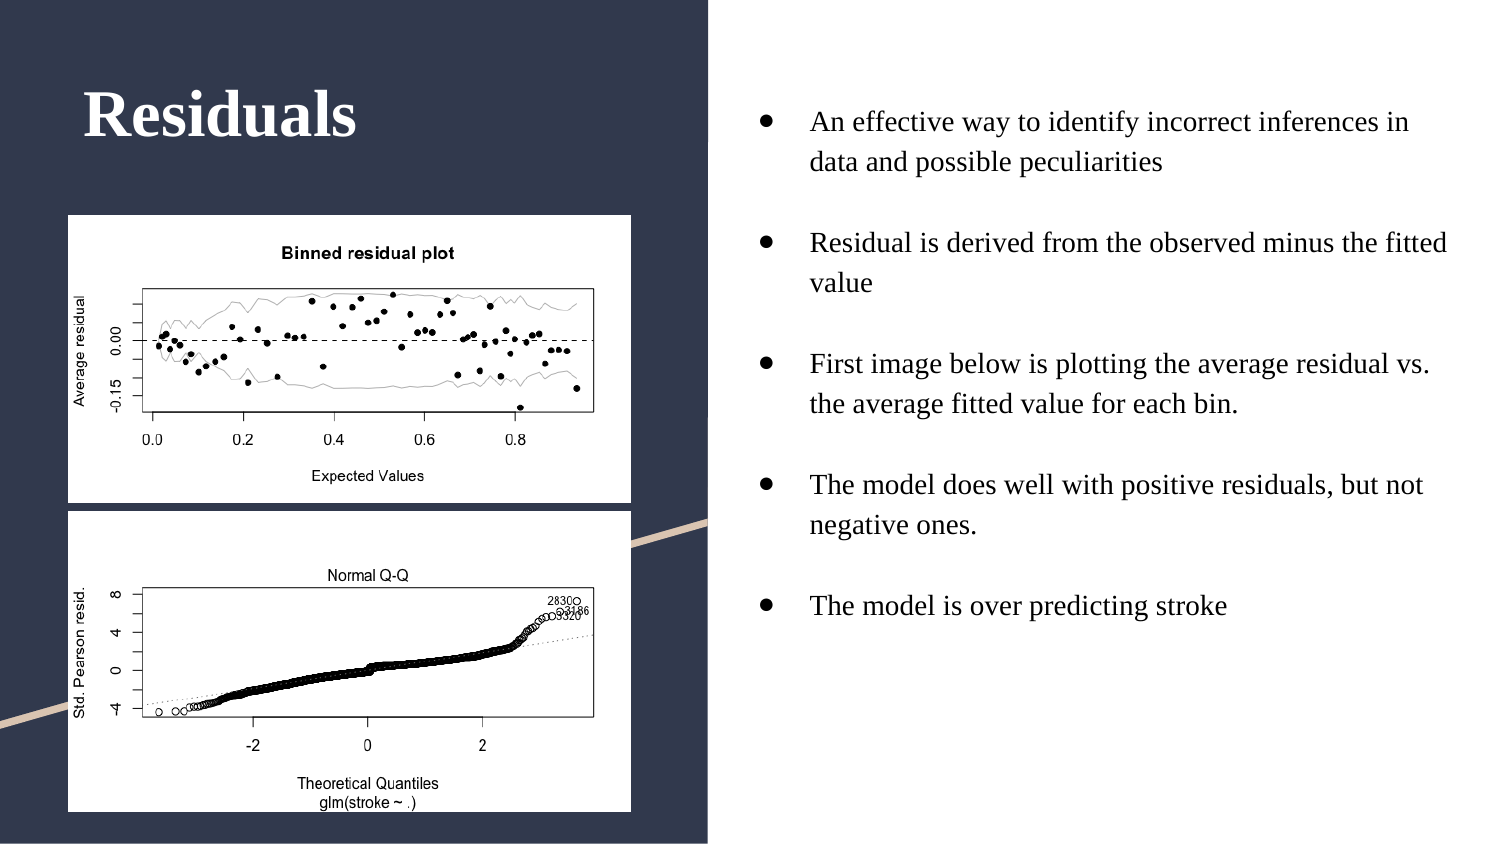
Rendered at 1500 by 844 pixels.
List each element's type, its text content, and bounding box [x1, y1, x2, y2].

picture [68, 511, 631, 812]
title Residuals [68, 42, 677, 455]
list An effective way to identify incorrect inferences in data and possible peculiarities Residual is derived from the observed minus the fitted value First image below is plotting the average residual vs. the average fitted value for each bin. The model does well with positive residuals, but not negative ones. The model is over predicting stroke [719, 82, 1479, 755]
picture [68, 214, 631, 503]
